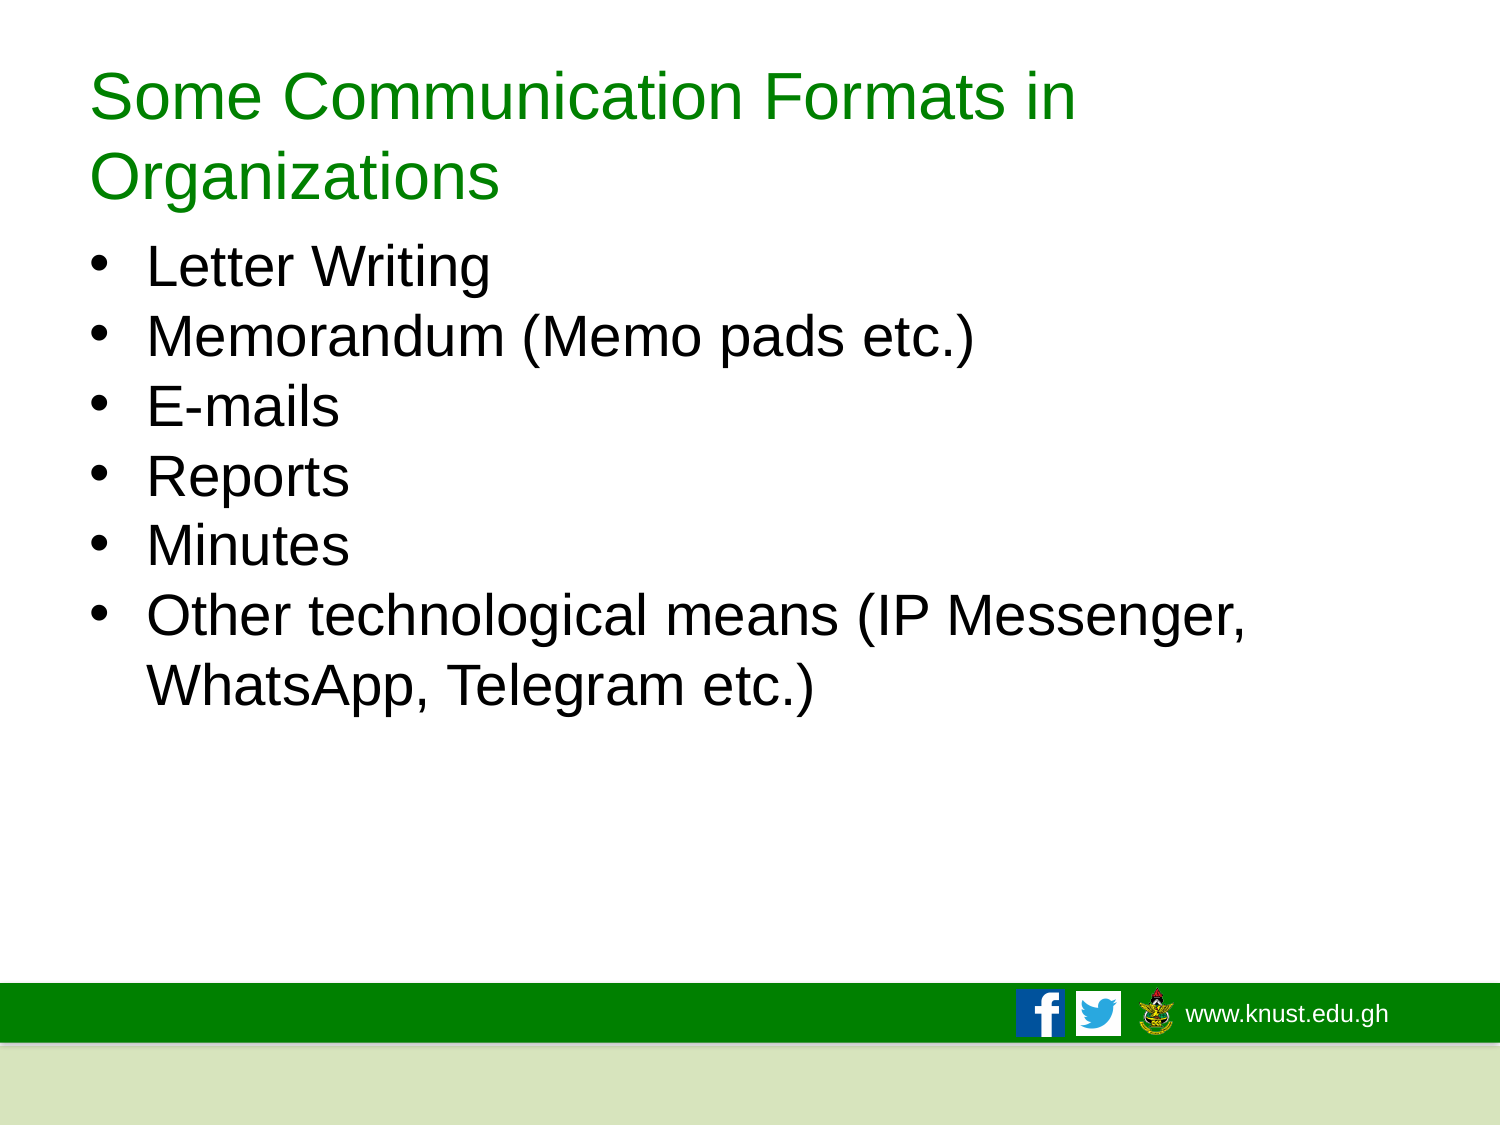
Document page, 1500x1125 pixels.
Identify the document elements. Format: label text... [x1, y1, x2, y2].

picture [1076, 991, 1121, 1036]
picture [1016, 989, 1065, 1037]
picture [1139, 987, 1174, 1035]
text_box Letter Writing Memorandum (Memo pads etc.) E-mails Reports Minutes Other technological means (IP Messenger, WhatsApp, Telegram etc.) [74, 220, 1353, 770]
title Some Communication Formats in Organizations [75, 45, 1425, 233]
